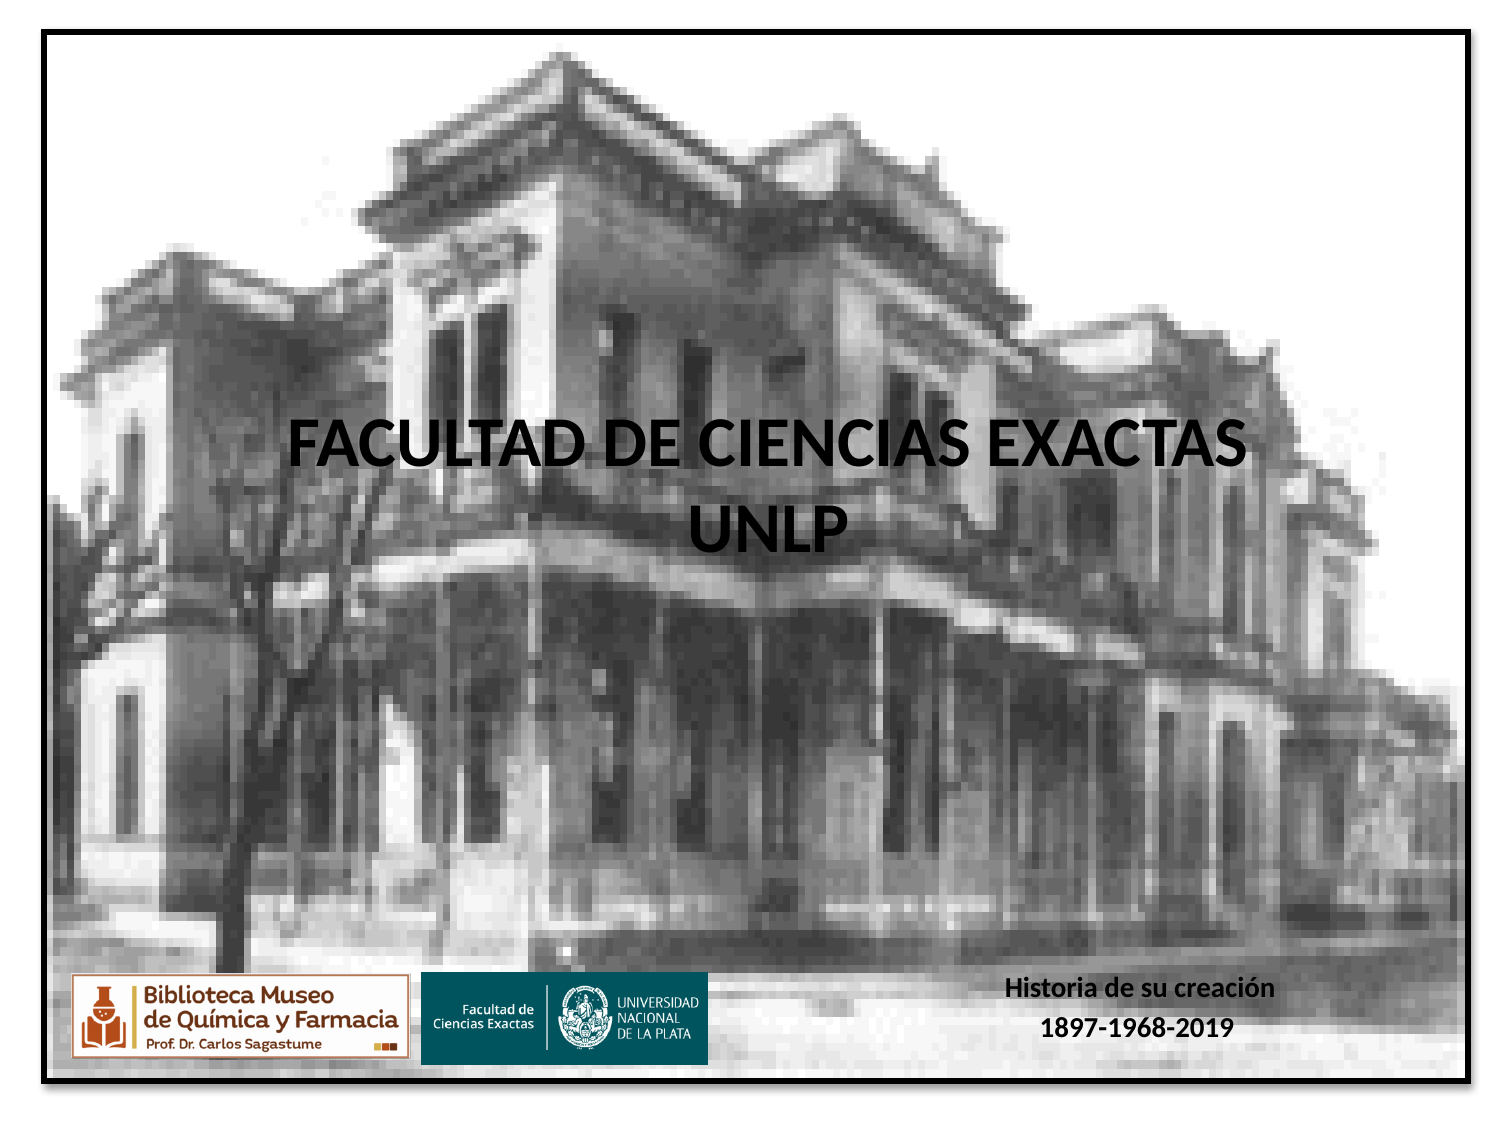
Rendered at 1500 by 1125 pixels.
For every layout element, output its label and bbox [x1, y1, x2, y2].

picture [46, 34, 1466, 1079]
